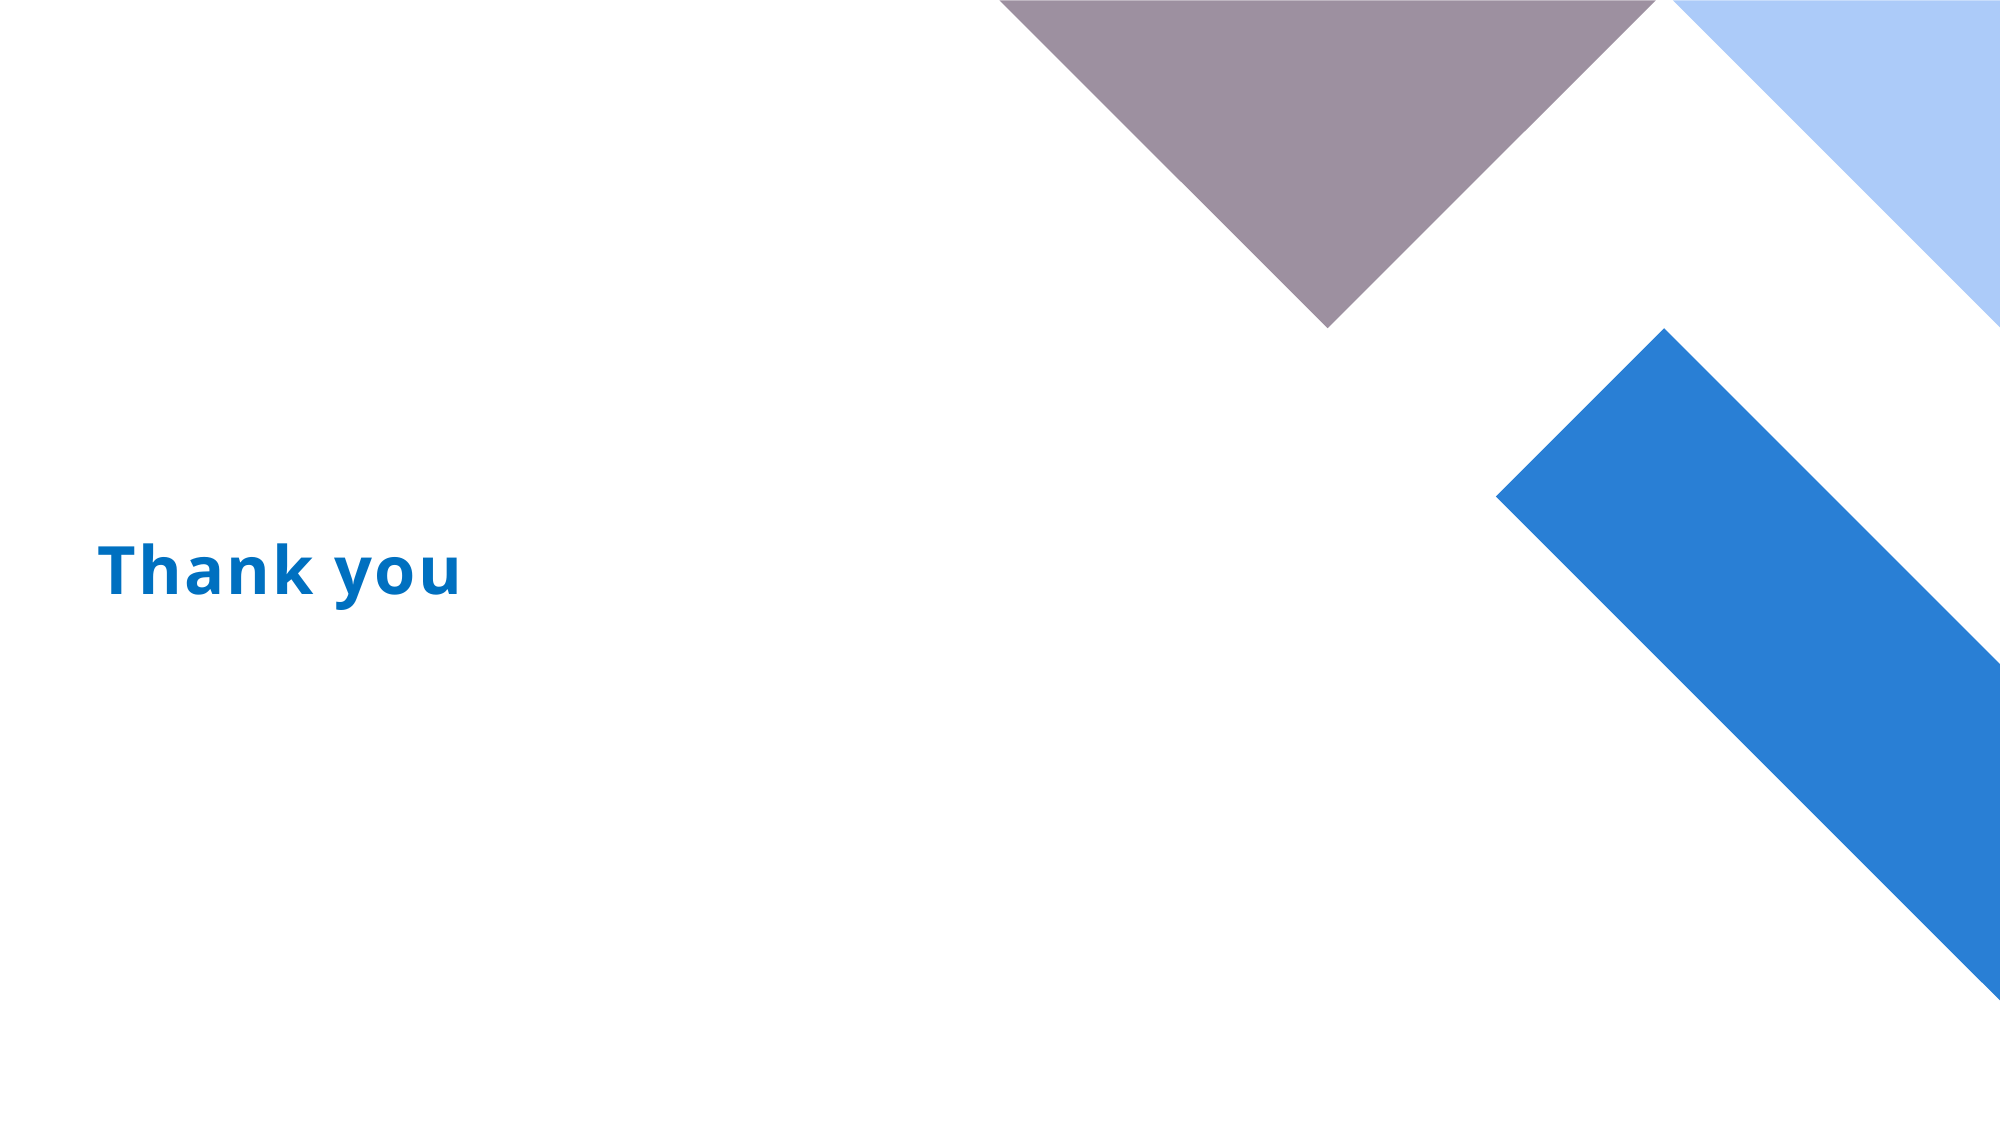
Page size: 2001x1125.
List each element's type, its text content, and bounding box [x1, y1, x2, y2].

title Thank you [97, 67, 998, 608]
